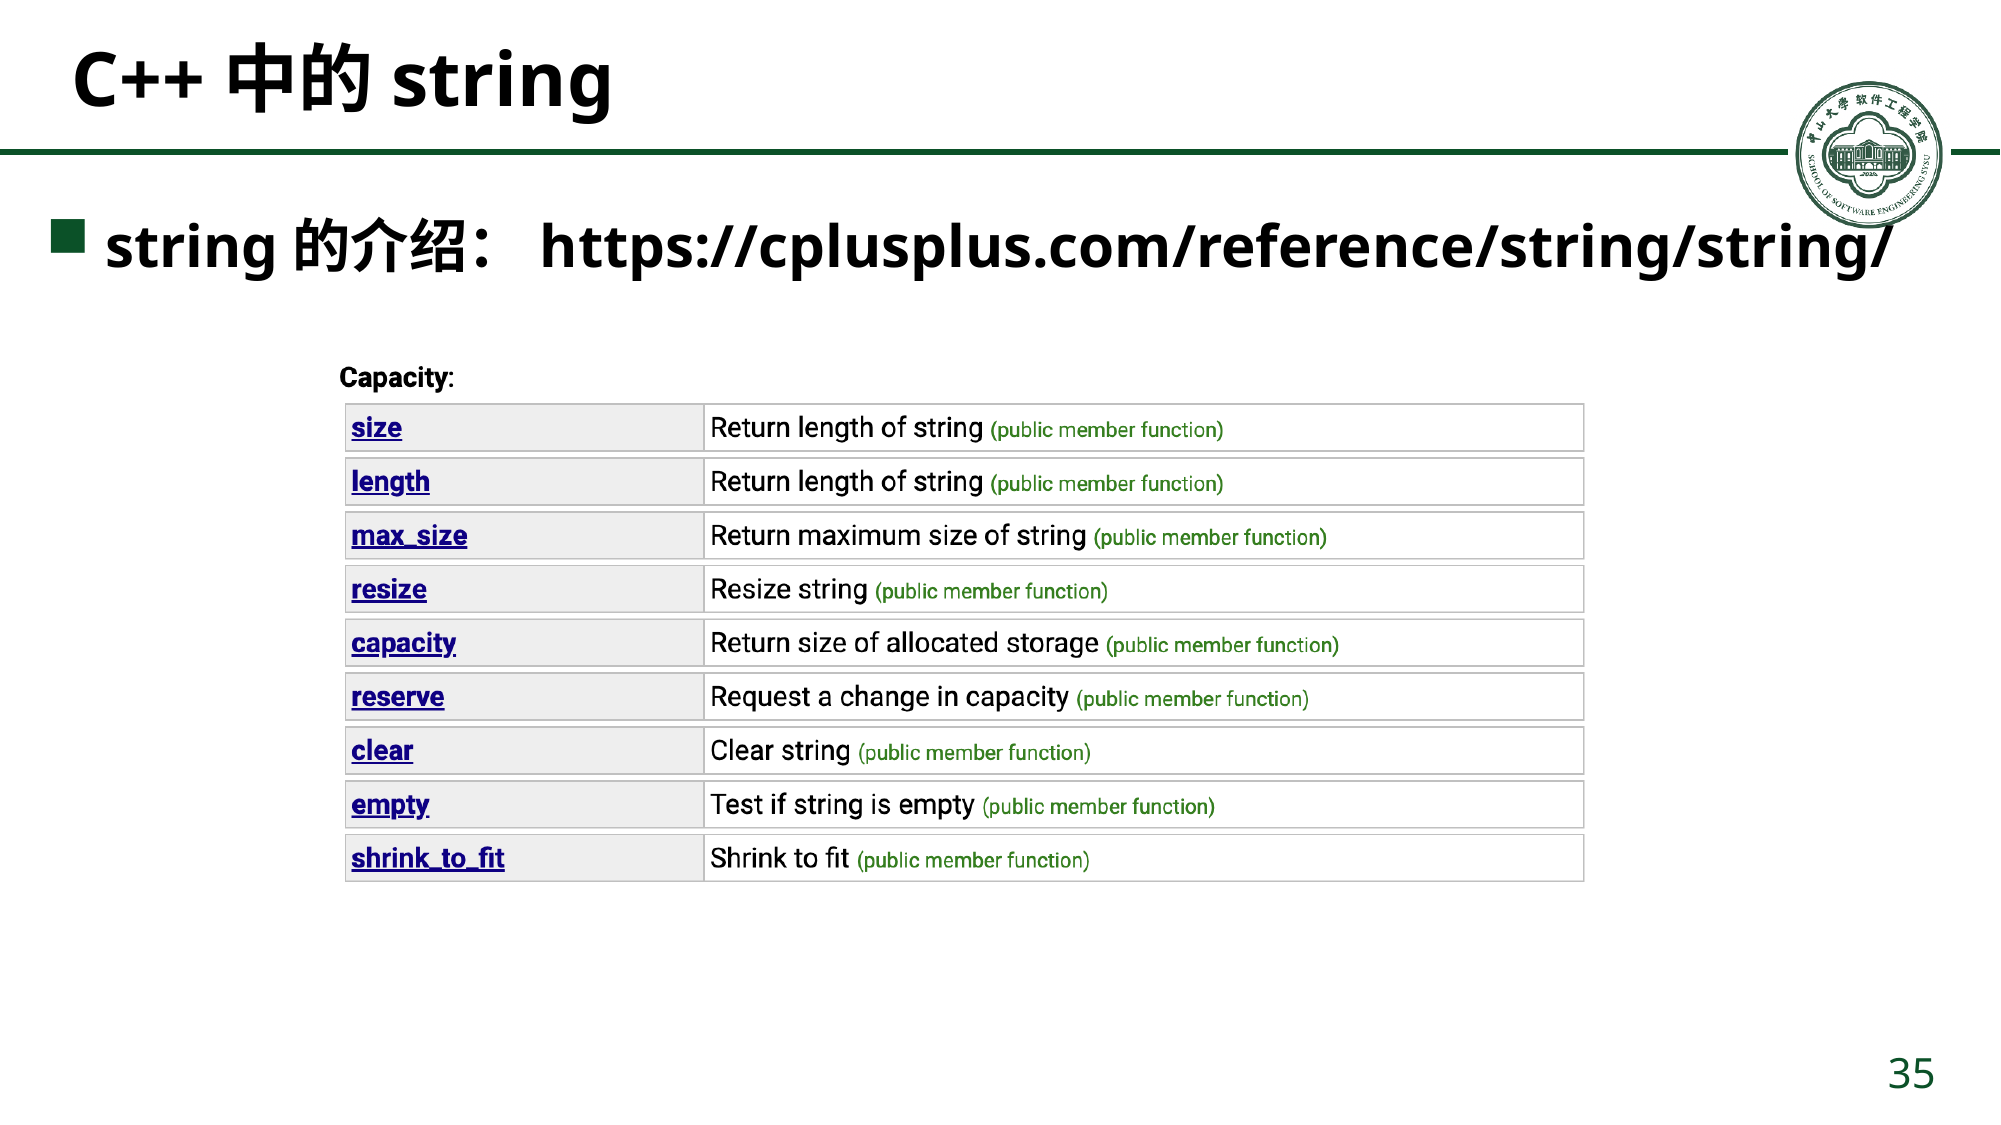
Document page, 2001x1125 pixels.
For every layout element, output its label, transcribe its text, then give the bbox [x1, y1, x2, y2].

slide_number 35 [1500, 1039, 1951, 1100]
picture [1788, 68, 1951, 188]
picture [326, 349, 1597, 894]
title C++中的string [56, 0, 1732, 153]
list string的介绍：https://cplusplus.com/reference/string/string/ [31, 188, 1969, 299]
